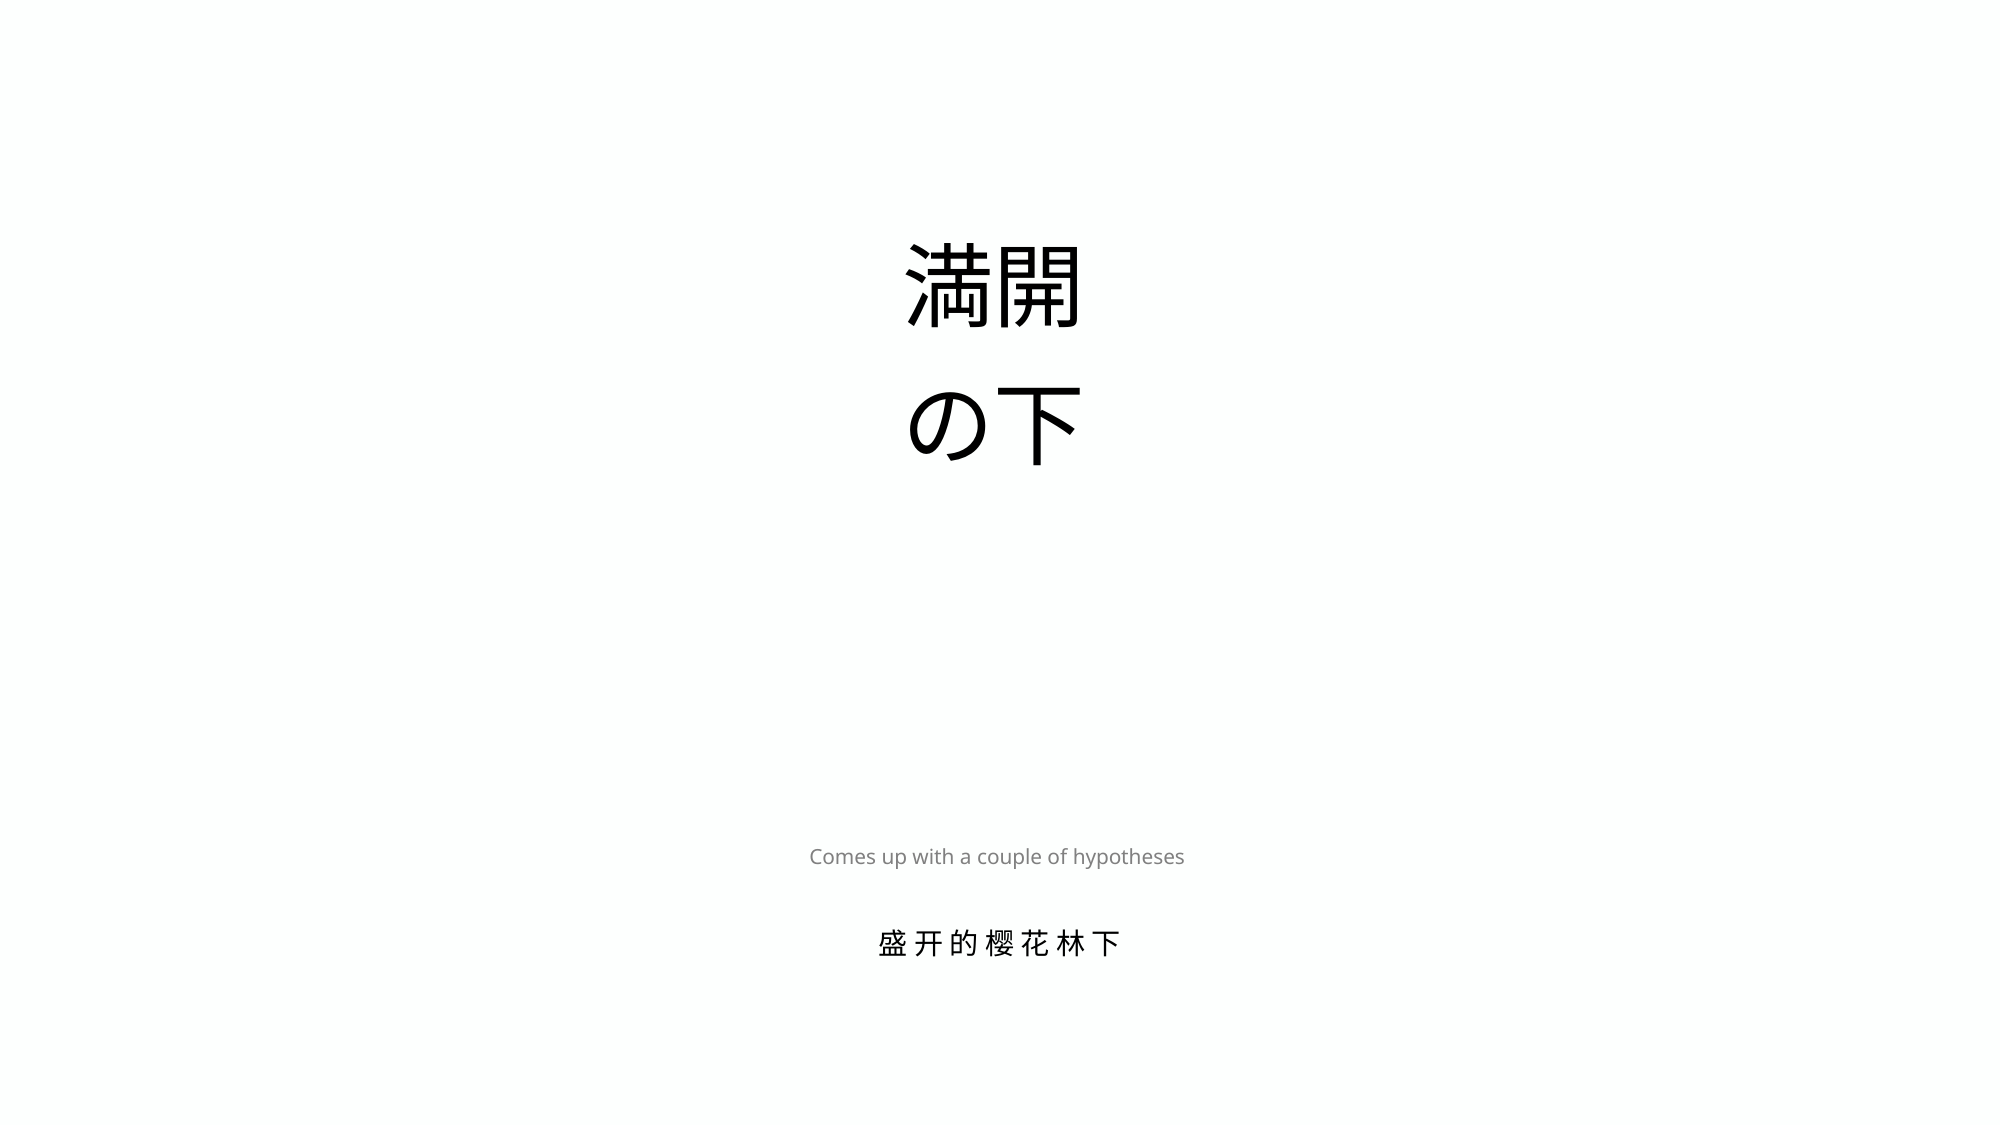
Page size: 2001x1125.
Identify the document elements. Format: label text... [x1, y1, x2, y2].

title 満開の下 [887, 193, 1113, 735]
list Comes up with a couple of hypotheses [609, 797, 1391, 877]
list 盛开的樱花林下 [609, 883, 1391, 996]
